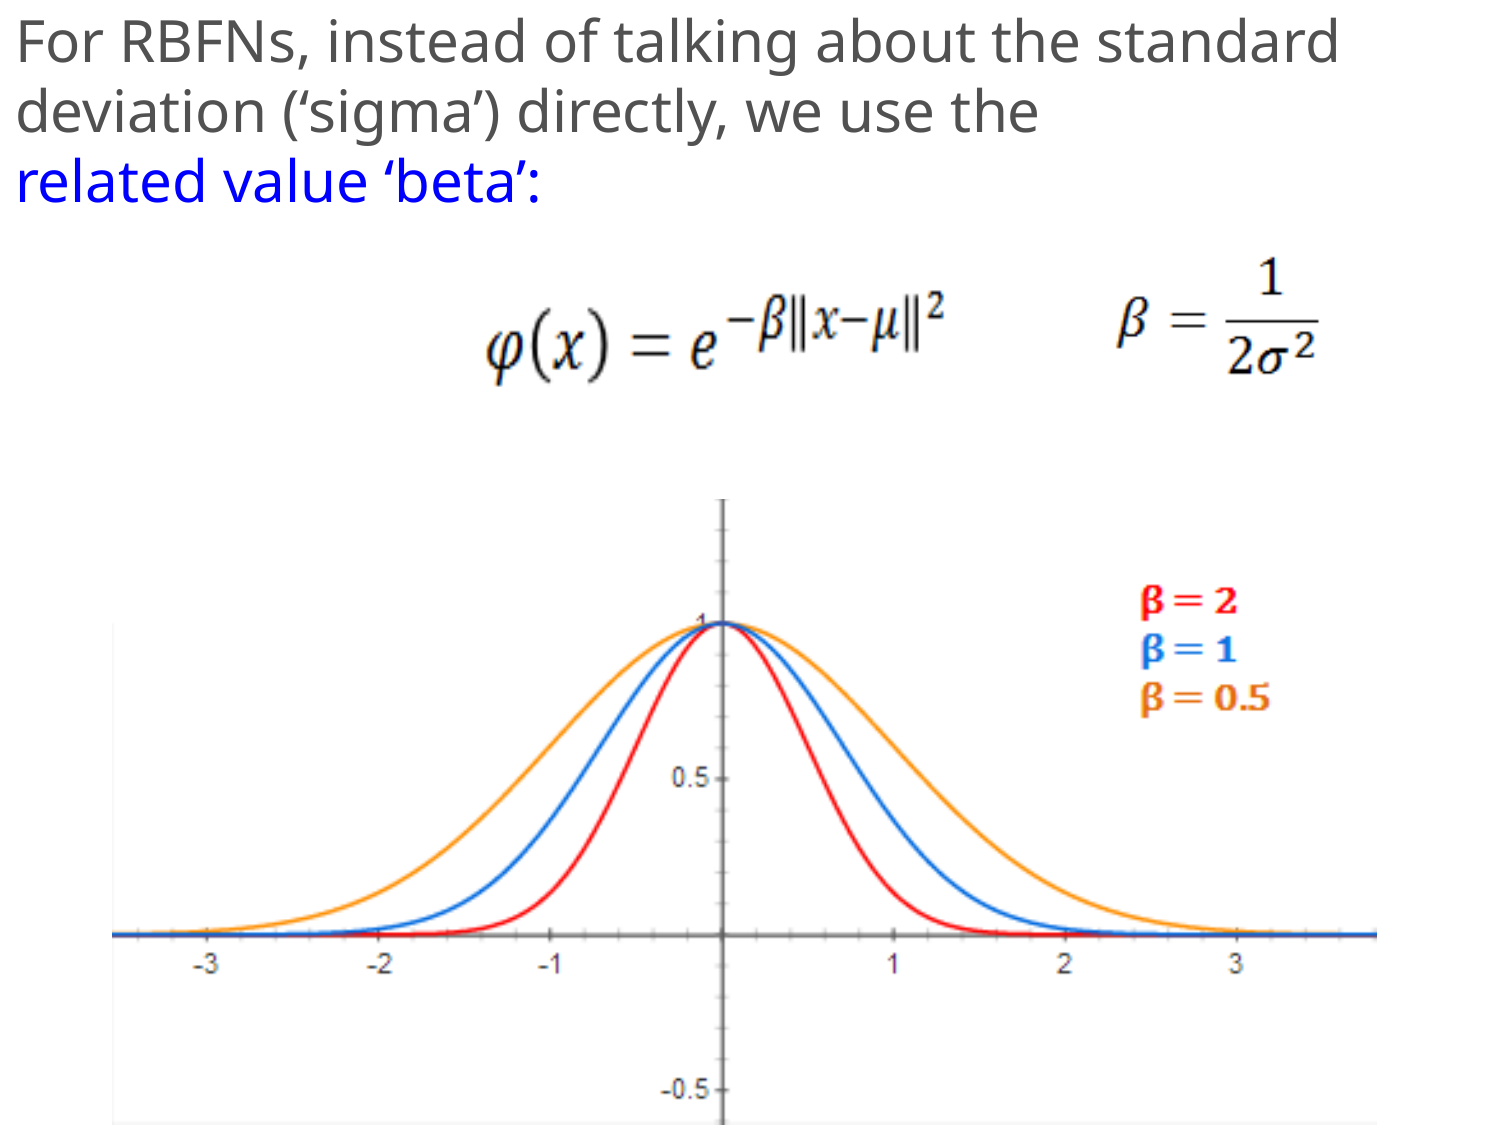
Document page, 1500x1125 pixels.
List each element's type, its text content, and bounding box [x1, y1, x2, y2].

picture [112, 499, 1377, 1125]
text_box For RBFNs, instead of talking about the standard deviation (‘sigma’) directly, we use the related value ‘beta’: [0, 0, 1500, 231]
picture [449, 262, 982, 414]
picture [1087, 237, 1347, 393]
